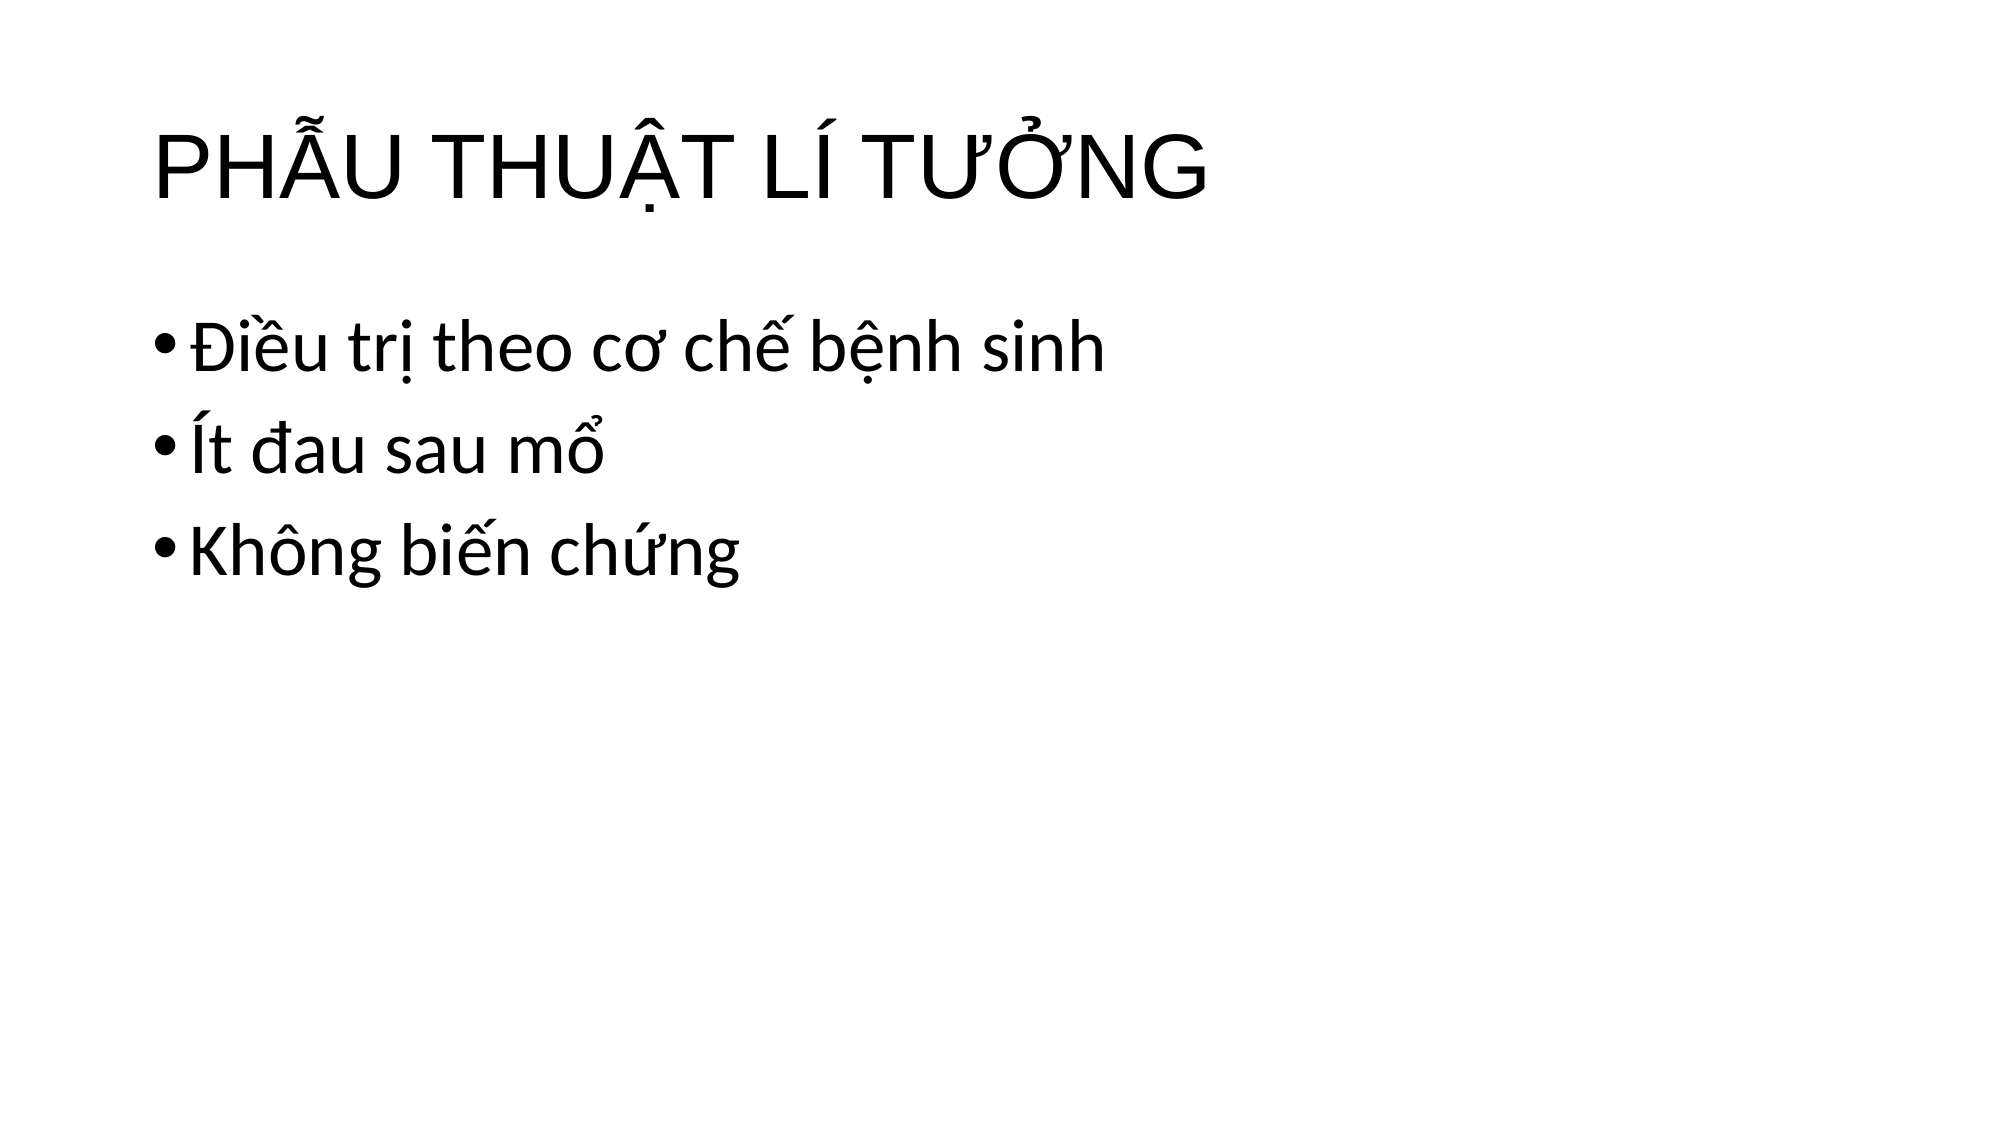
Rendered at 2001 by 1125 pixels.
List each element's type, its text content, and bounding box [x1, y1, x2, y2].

list Điều trị theo cơ chế bệnh sinh Ít đau sau mổ Không biến chứng [137, 299, 1863, 1014]
title PHẪU THUẬT LÍ TƯỞNG [137, 59, 1863, 278]
